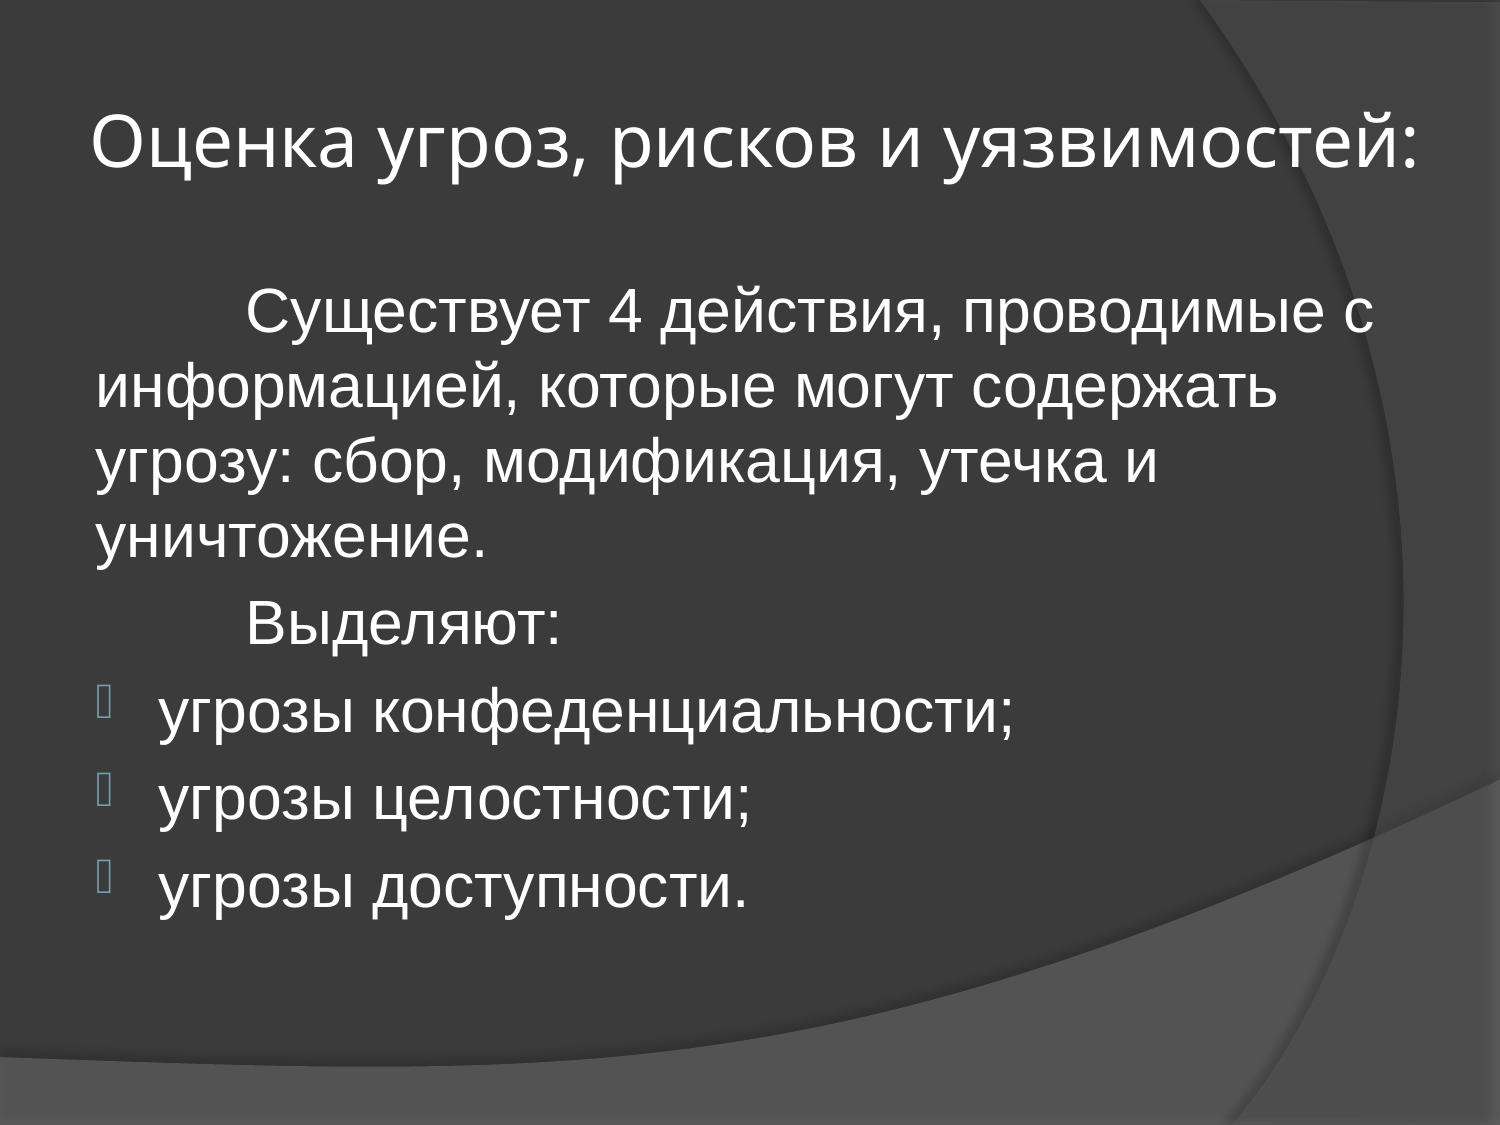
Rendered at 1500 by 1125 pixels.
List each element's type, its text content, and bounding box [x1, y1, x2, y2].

list Существует 4 действия, проводимые с информацией, которые могут содержать угрозу: сбор, модификация, утечка и уничтожение. Выделяют: угрозы конфеденциальности; угрозы целостности; угрозы доступности. [75, 262, 1471, 1005]
title Оценка угроз, рисков и уязвимостей: [75, 45, 1436, 233]
